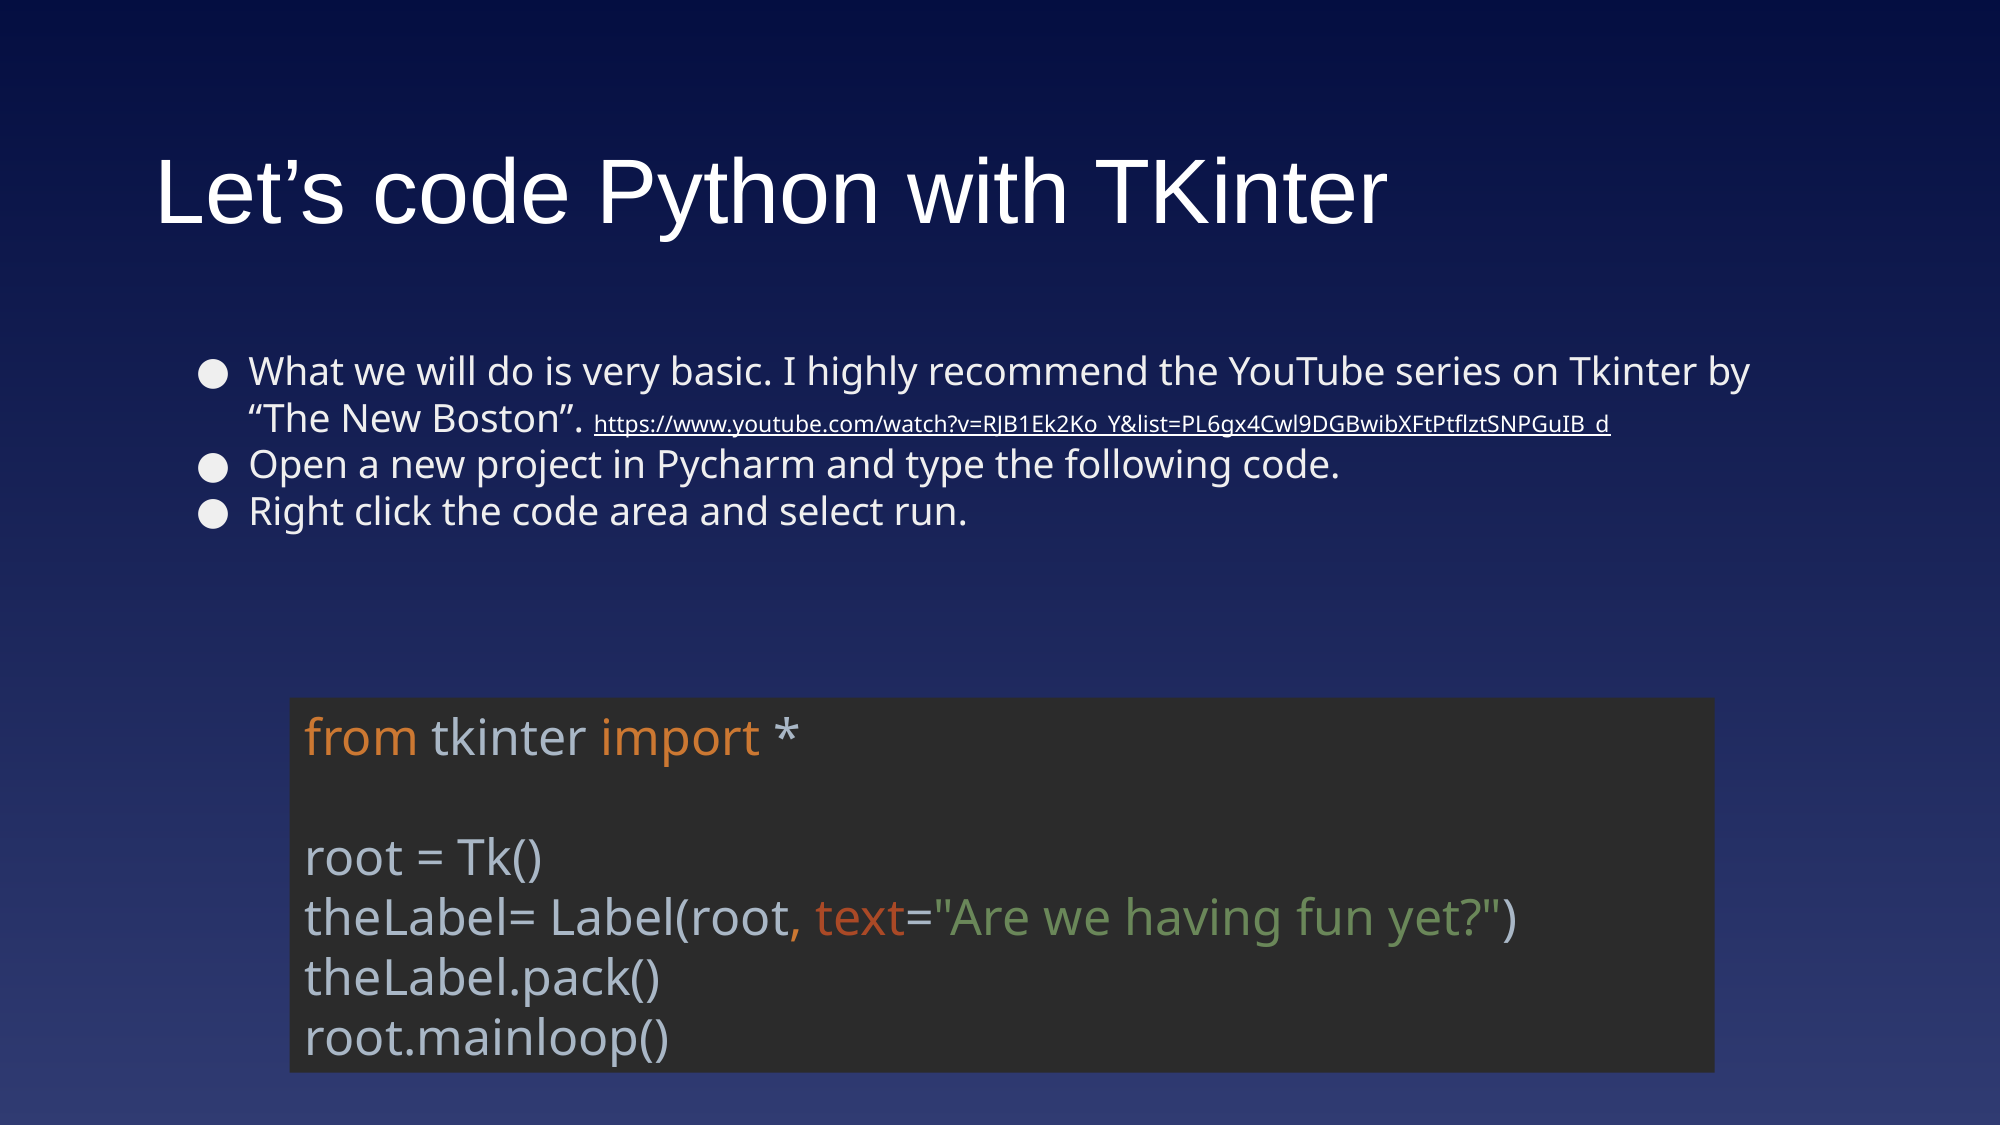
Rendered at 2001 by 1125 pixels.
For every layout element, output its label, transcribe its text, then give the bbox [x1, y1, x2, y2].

text_box Let’s code Python with TKinter [139, 84, 1865, 303]
text_box from tkinter import * root = Tk() theLabel= Label(root, text="Are we having fun yet?") theLabel.pack() root.mainloop() [289, 697, 1715, 1073]
list What we will do is very basic. I highly recommend the YouTube series on Tkinter by “The New Boston”. https://www.youtube.com/watch?v=RJB1Ek2Ko_Y&list=PL6gx4Cwl9DGBwibXFtPtflztSNPGuIB_d Open a new project in Pycharm and type the following code. Right click the code area and select run. [158, 331, 1847, 1087]
